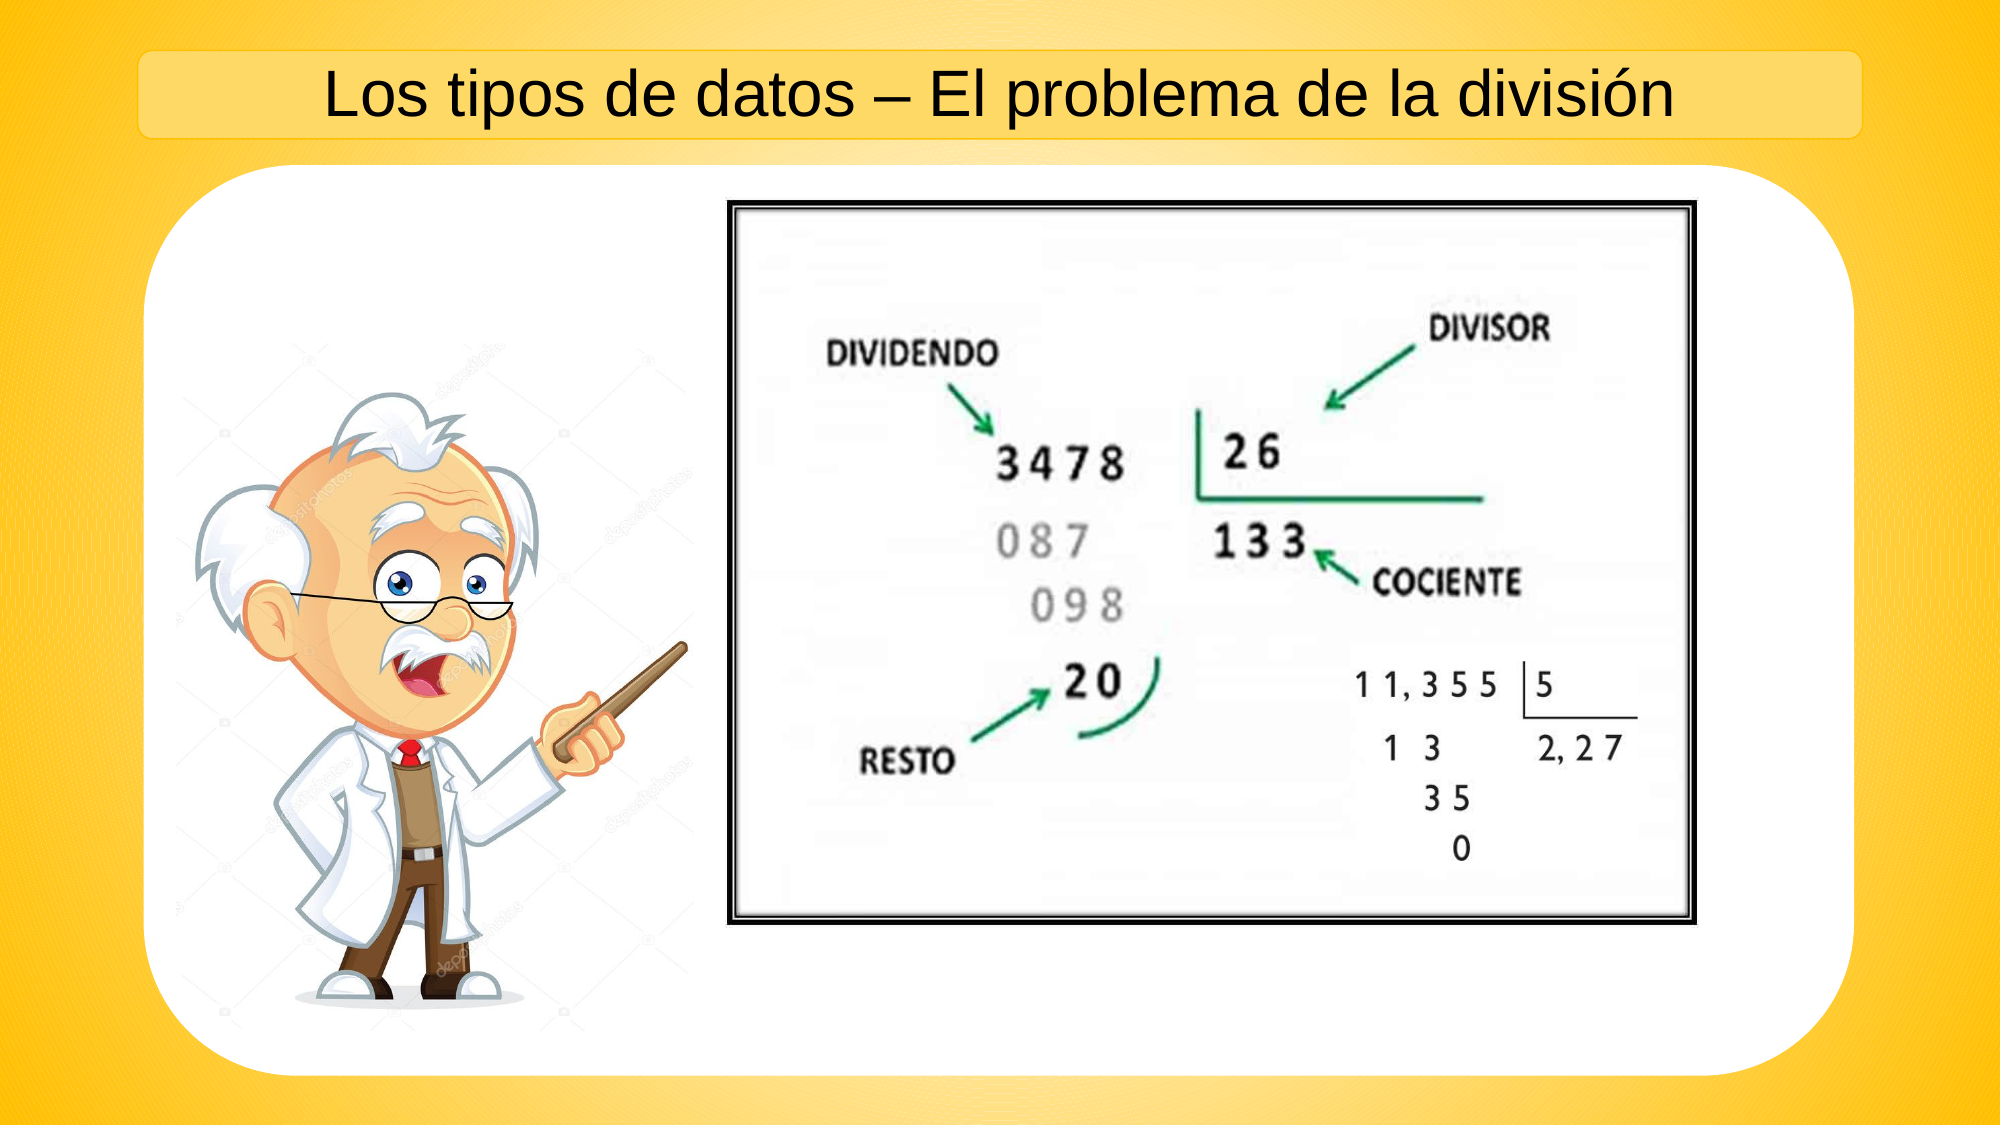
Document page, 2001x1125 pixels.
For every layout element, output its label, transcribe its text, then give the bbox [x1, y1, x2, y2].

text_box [144, 165, 1854, 1075]
text_box Los tipos de datos – El problema de la división [137, 50, 1863, 139]
